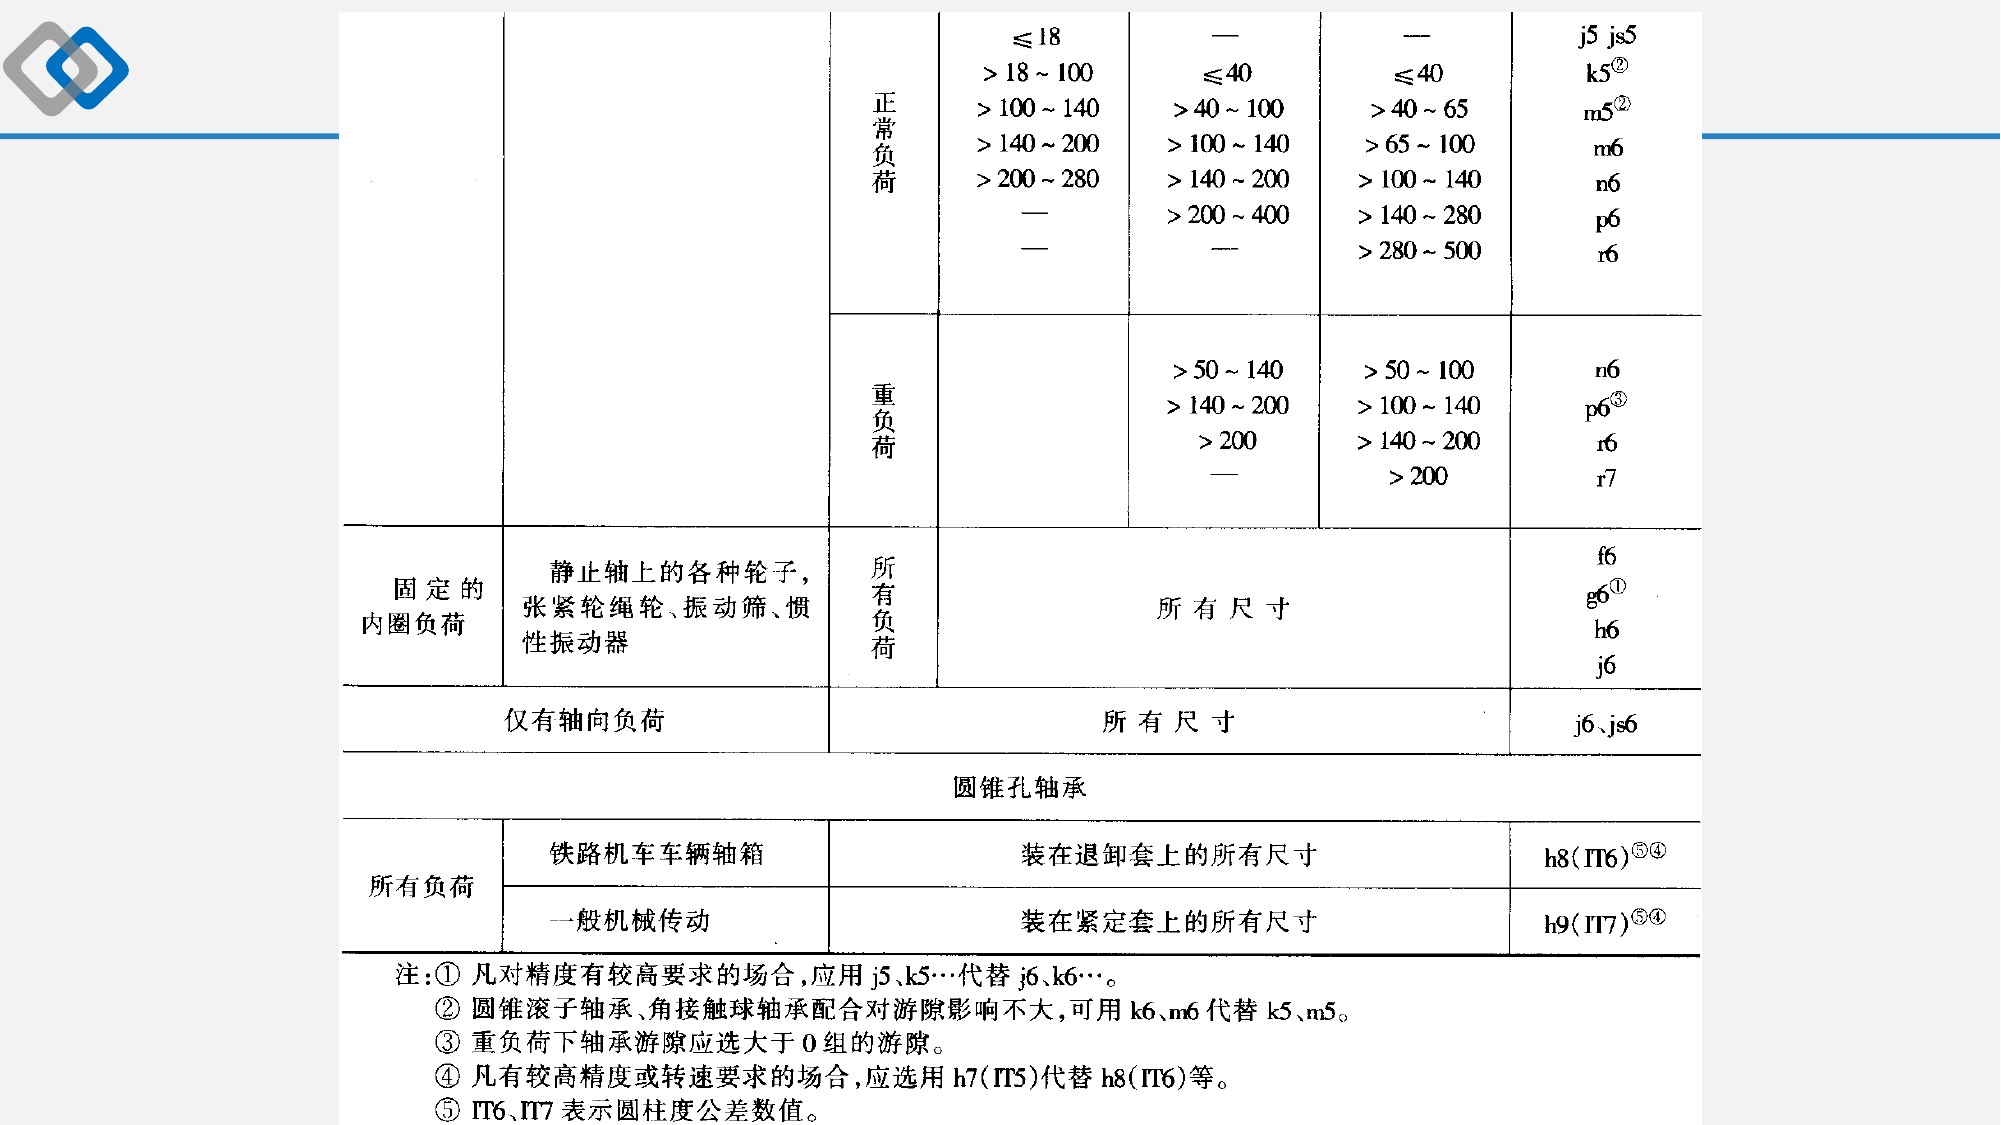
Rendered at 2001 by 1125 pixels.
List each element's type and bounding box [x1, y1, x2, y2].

picture [338, 12, 1702, 1125]
